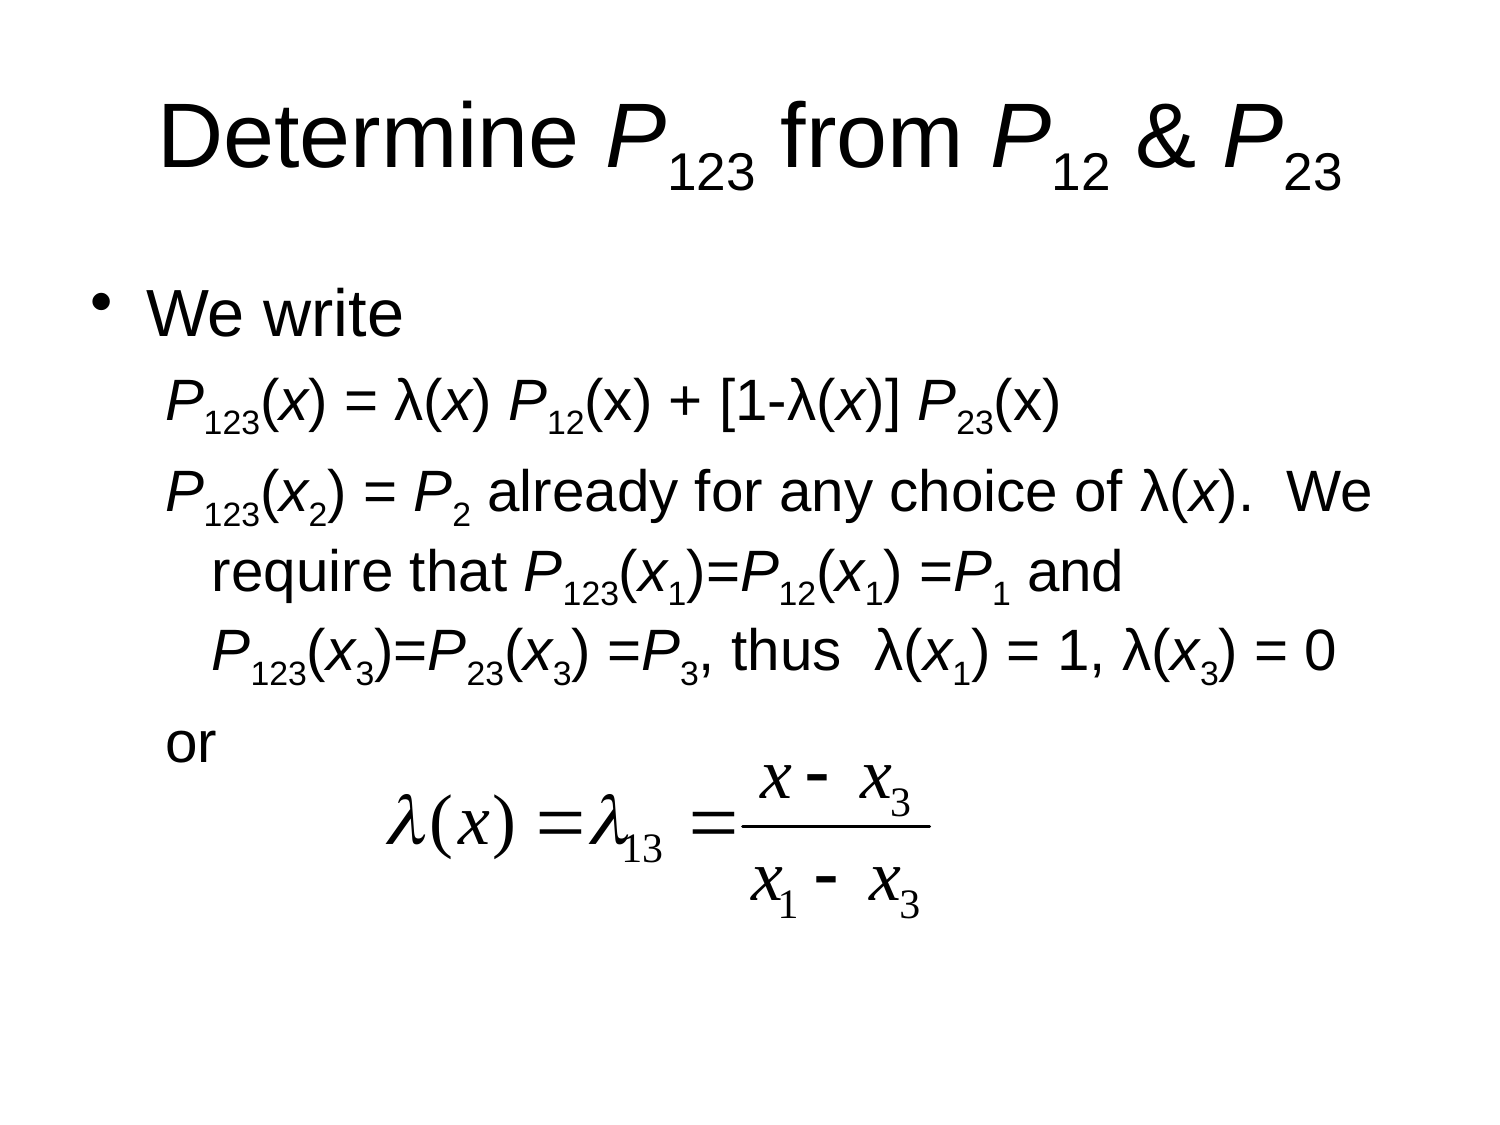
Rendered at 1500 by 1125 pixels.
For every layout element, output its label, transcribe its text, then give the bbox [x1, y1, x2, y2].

list We write P123(x) = λ(x) P12(x) + [1-λ(x)] P23(x) P123(x2) = P2 already for any choice of λ(x). We require that P123(x1)=P12(x1) =P1 and P123(x3)=P23(x3) =P3, thus λ(x1) = 1, λ(x3) = 0 or [75, 262, 1425, 1005]
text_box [374, 730, 943, 934]
title Determine P123 from P12 & P23 [75, 45, 1425, 233]
